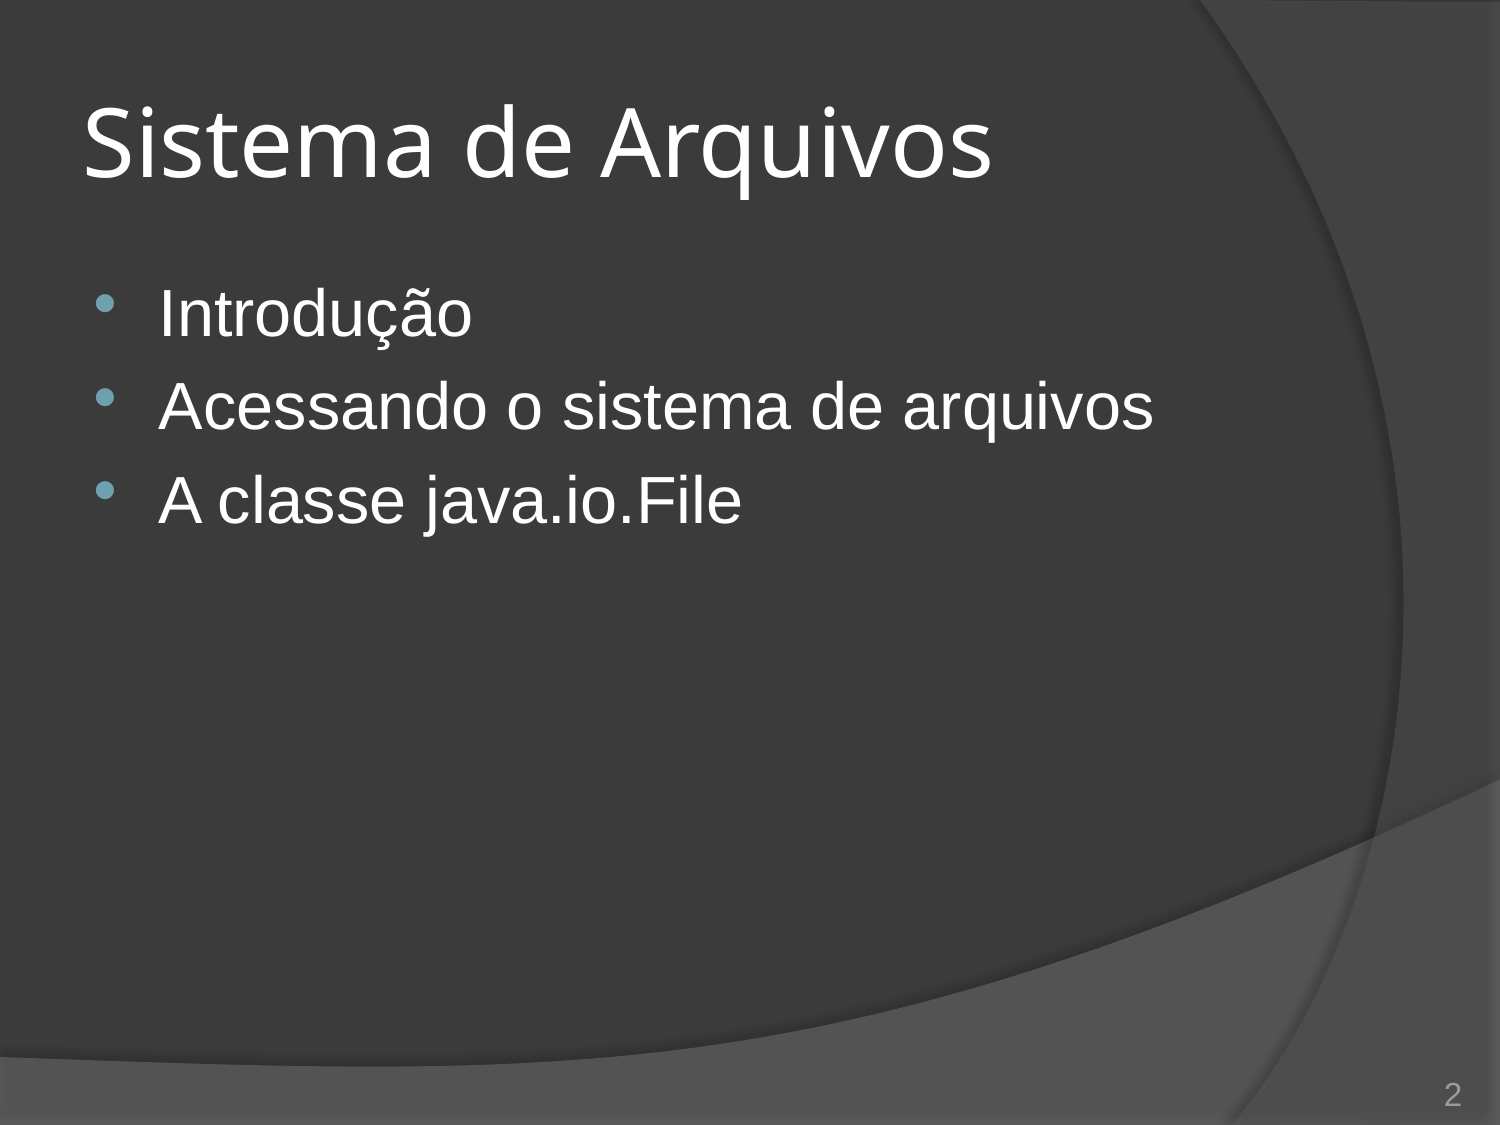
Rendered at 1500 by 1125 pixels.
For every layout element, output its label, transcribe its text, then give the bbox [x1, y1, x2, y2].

list Introdução Acessando o sistema de arquivos A classe java.io.File [74, 262, 1301, 1006]
title Sistema de Arquivos [74, 44, 1301, 233]
slide_number 2 [1337, 1053, 1463, 1114]
